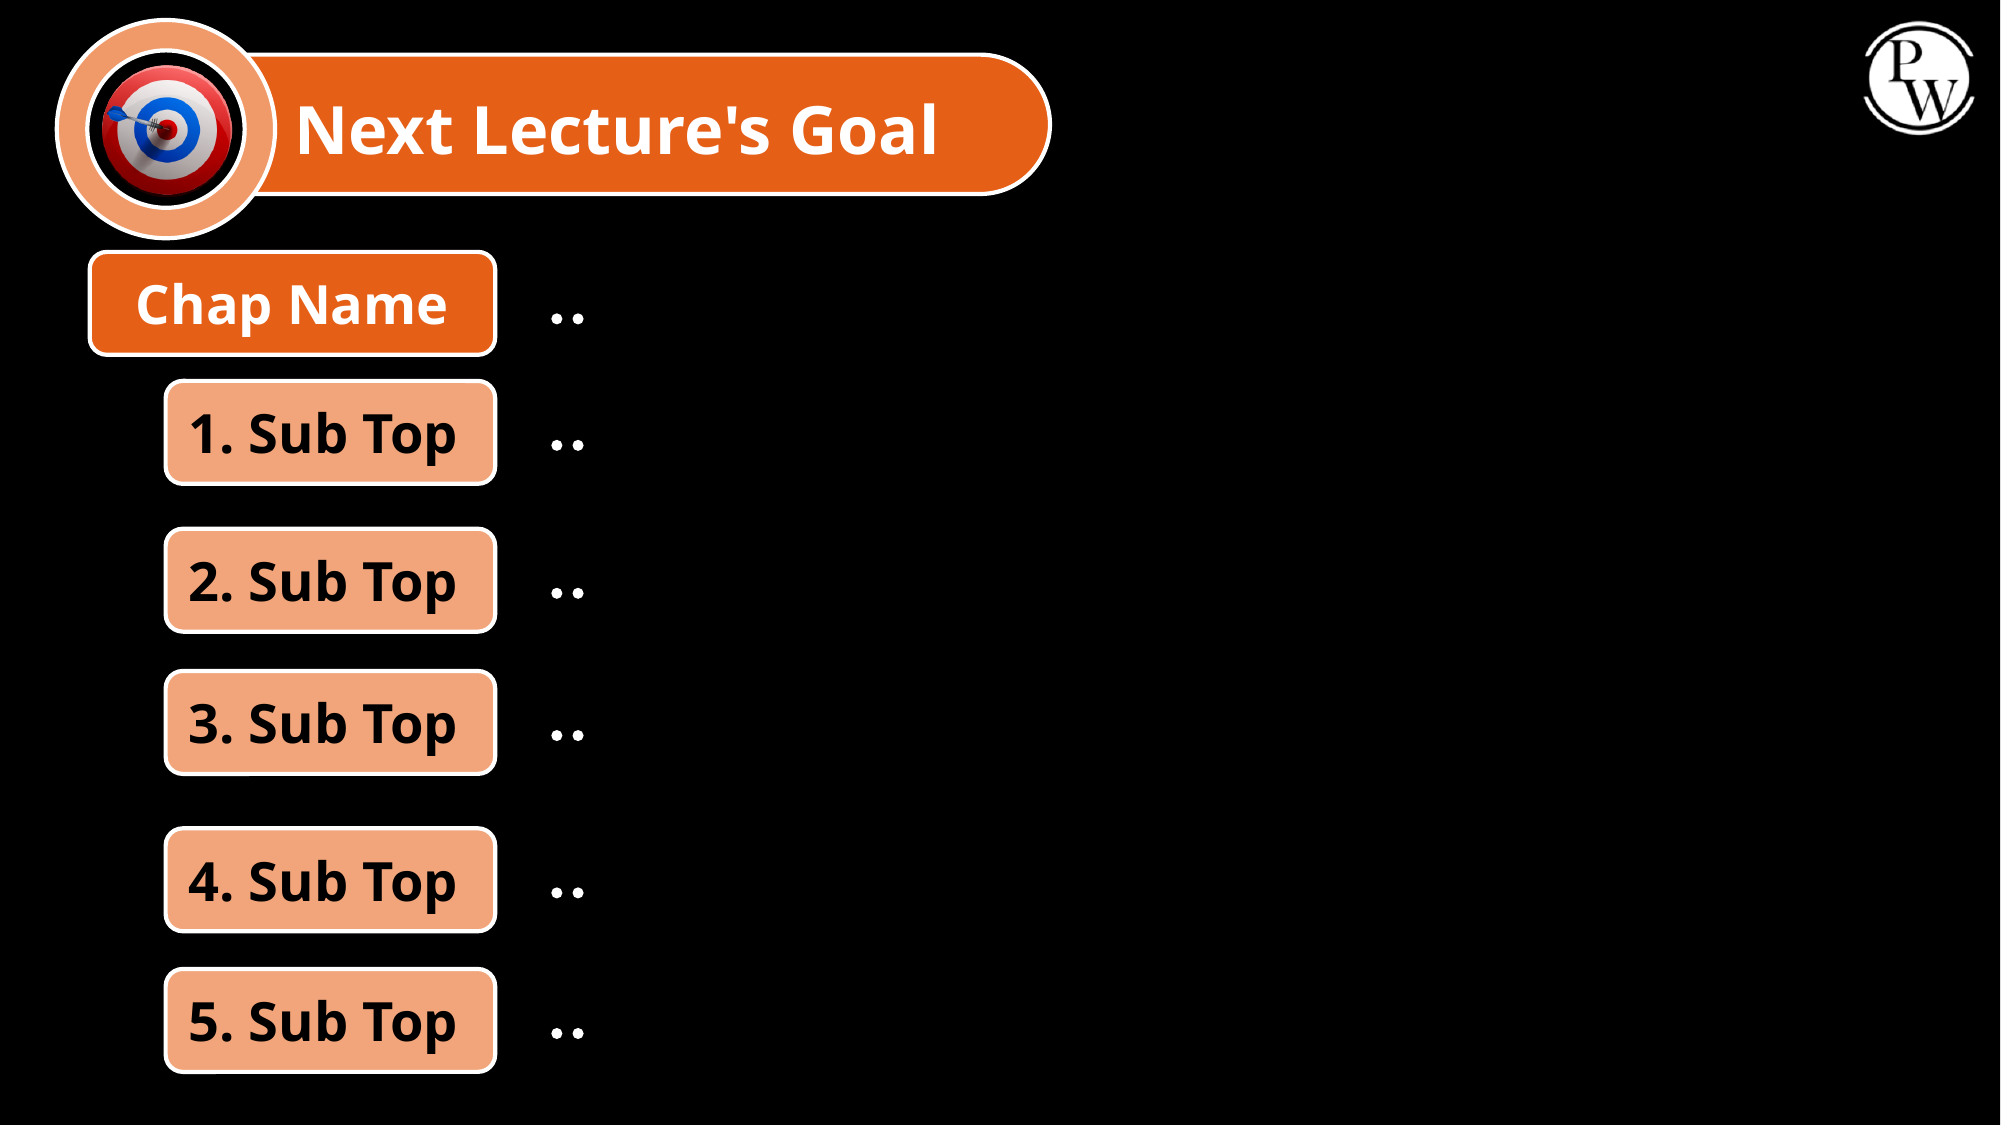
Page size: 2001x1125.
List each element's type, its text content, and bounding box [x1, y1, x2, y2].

text_box [99, 216, 232, 239]
text_box .. [531, 522, 1927, 618]
text_box [249, 58, 276, 200]
text_box .. [531, 822, 1927, 917]
text_box .. [531, 374, 1927, 470]
text_box [165, 380, 495, 484]
text_box [56, 60, 81, 198]
text_box Next Lecture's Goal [279, 79, 992, 175]
text_box [165, 968, 495, 1072]
text_box 3. Sub Top [173, 681, 496, 762]
text_box 1. Sub Top [173, 391, 496, 472]
text_box [90, 343, 495, 355]
text_box 4. Sub Top [173, 839, 496, 920]
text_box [87, 50, 245, 209]
text_box [165, 528, 495, 632]
text_box 2. Sub Top [173, 539, 496, 620]
text_box 5. Sub Top [173, 979, 496, 1060]
text_box .. [531, 664, 1927, 760]
text_box [92, 19, 239, 48]
text_box [91, 251, 494, 262]
text_box Chap Name [89, 262, 496, 343]
text_box [165, 828, 494, 932]
text_box [249, 54, 1051, 194]
text_box [165, 670, 495, 774]
text_box .. [531, 962, 1927, 1058]
picture [1842, 0, 2000, 156]
text_box .. [531, 248, 1927, 343]
